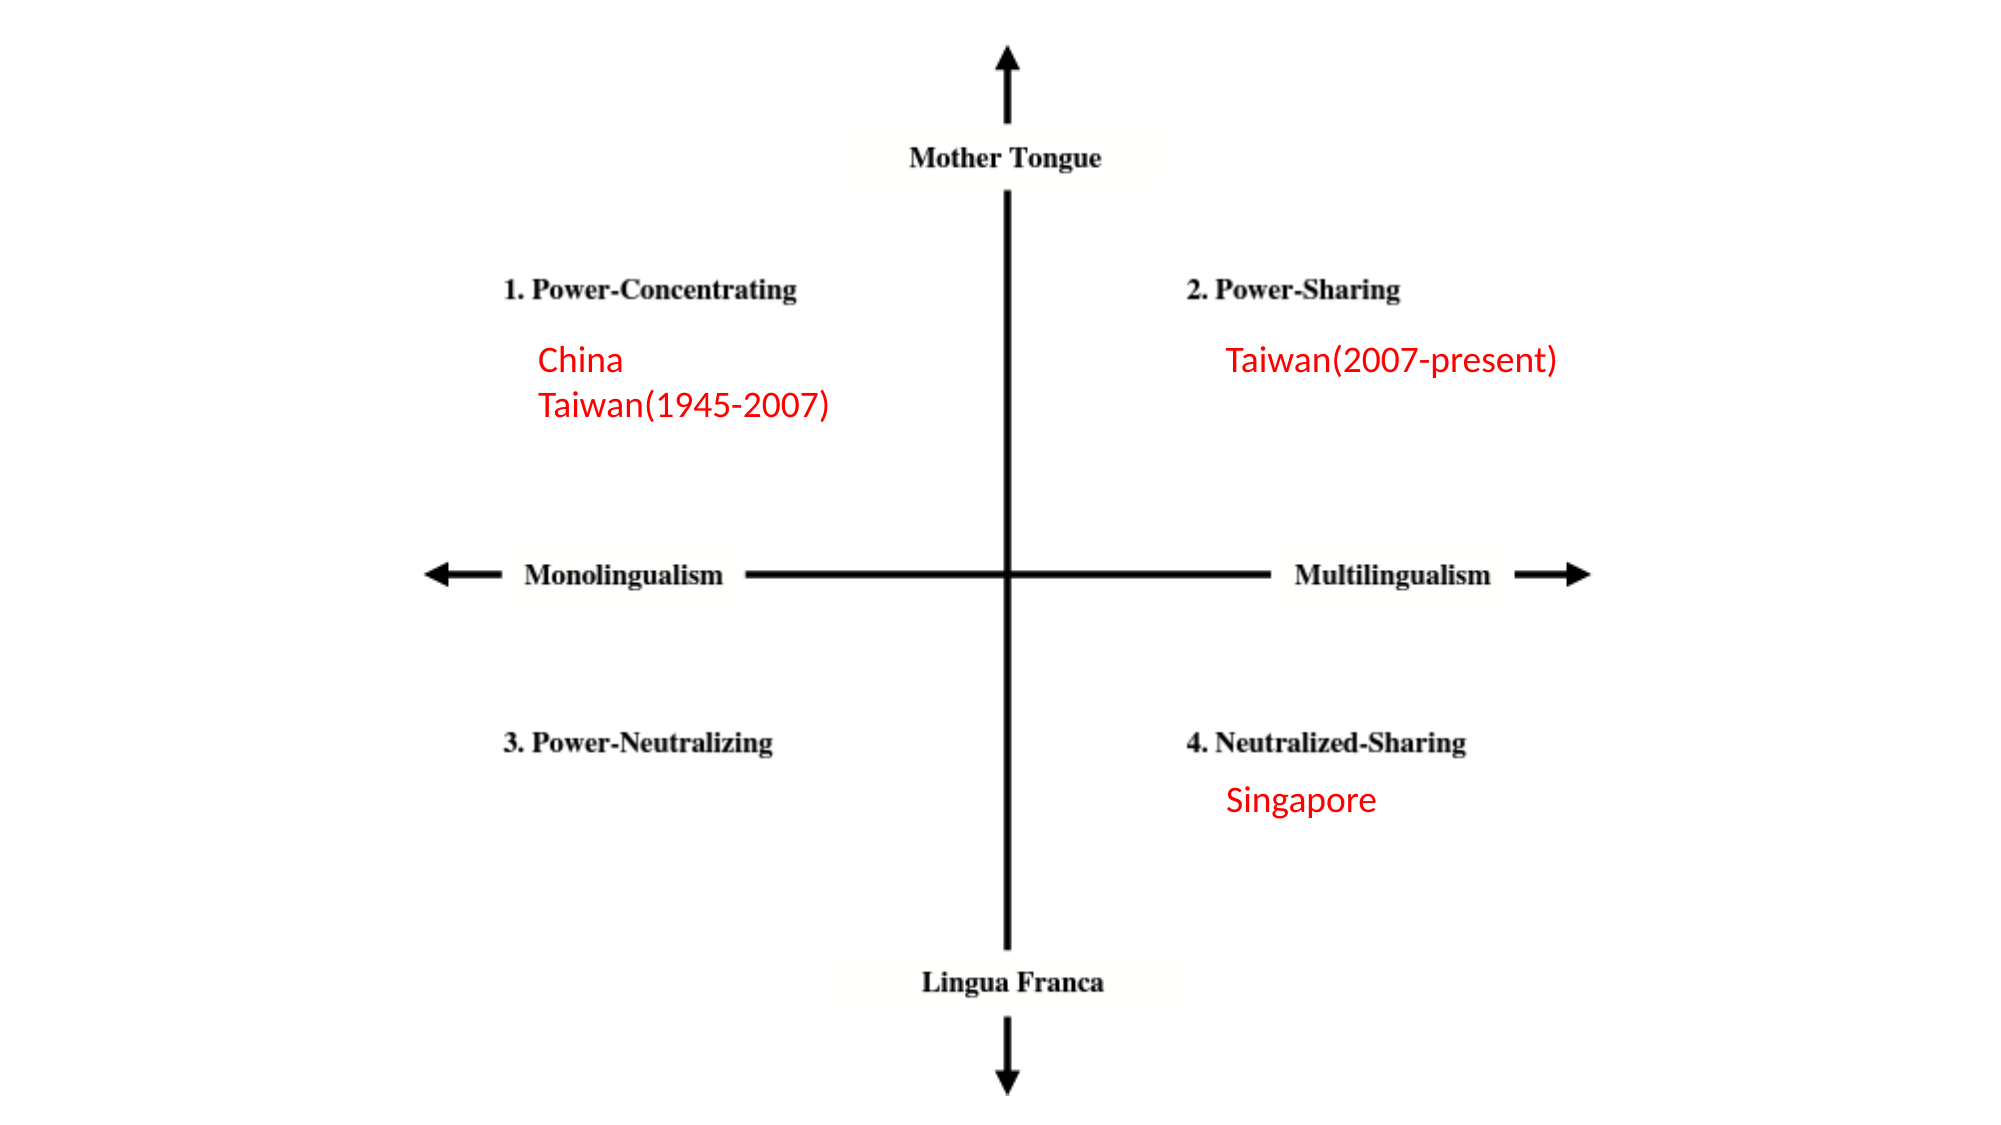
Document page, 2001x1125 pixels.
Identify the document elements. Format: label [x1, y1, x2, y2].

picture [419, 40, 1593, 1096]
